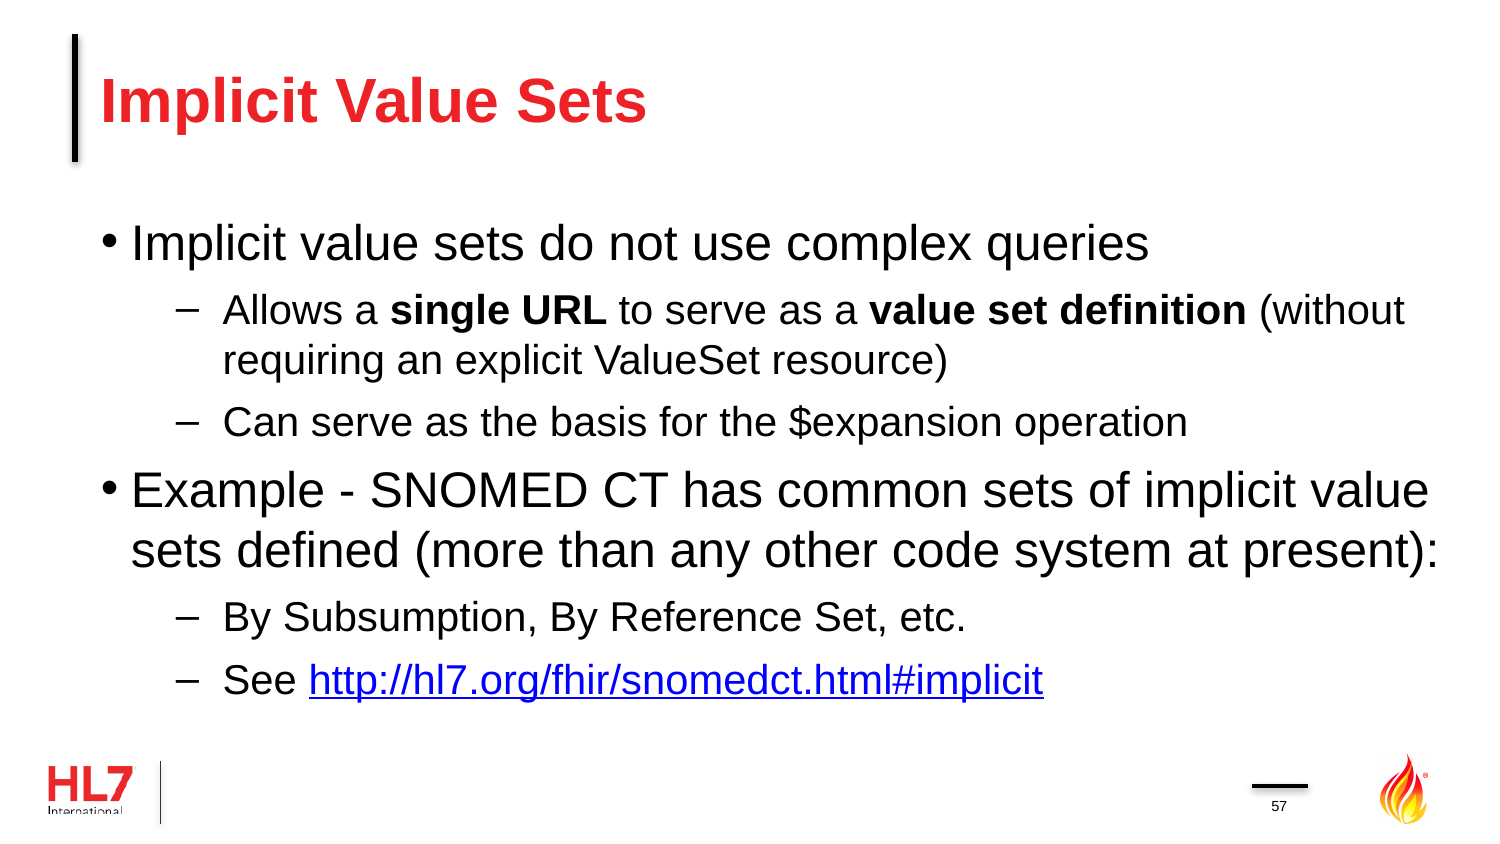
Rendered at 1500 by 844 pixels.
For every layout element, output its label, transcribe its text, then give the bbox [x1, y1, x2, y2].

title Implicit Value Sets [100, 33, 1451, 163]
picture [1380, 753, 1428, 824]
list Implicit value sets do not use complex queries Allows a single URL to serve as a value set definition (without requiring an explicit ValueSet resource) Can serve as the basis for the $expansion operation Example - SNOMED CT has common sets of implicit value sets defined (more than any other code system at present): By Subsumption, By Reference Set, etc. See http://hl7.org/fhir/snomedct.html#implicit [100, 210, 1451, 750]
slide_number 57 [1257, 788, 1302, 815]
